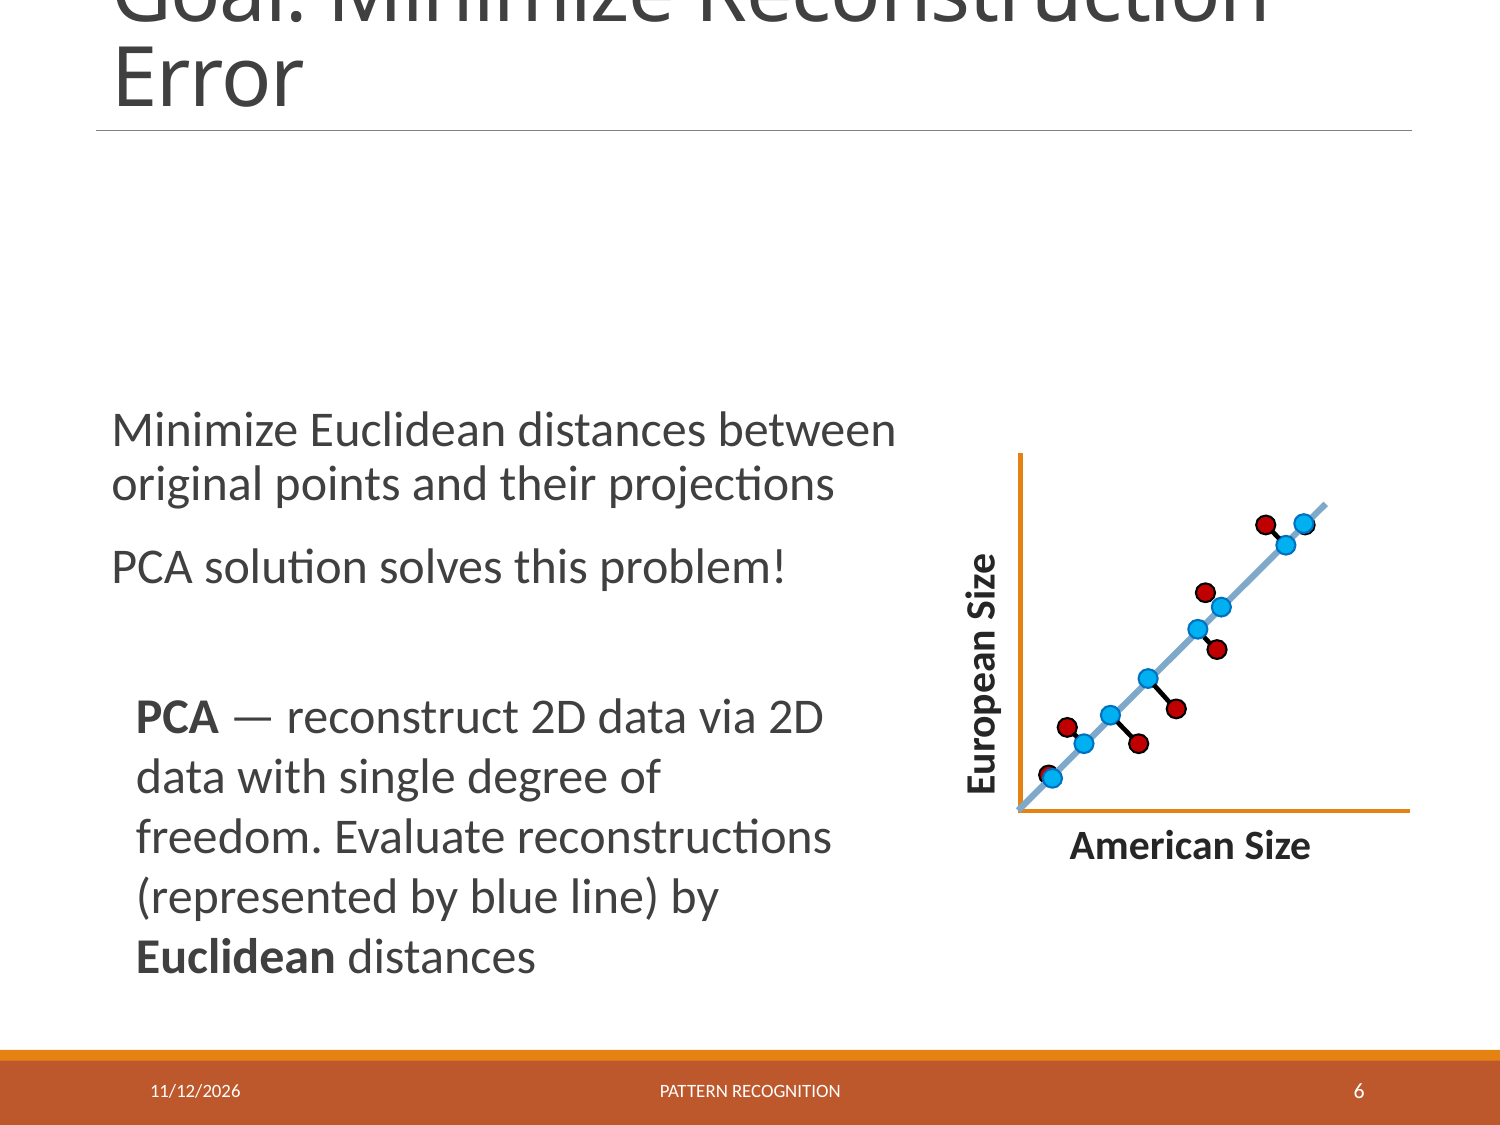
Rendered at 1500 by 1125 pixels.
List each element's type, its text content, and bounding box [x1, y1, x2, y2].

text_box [1017, 503, 1327, 811]
title Goal: Minimize Reconstruction Error [96, 19, 1413, 131]
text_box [1153, 684, 1170, 703]
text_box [1272, 531, 1280, 540]
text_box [1116, 721, 1133, 738]
text_box PCA — reconstruct 2D data via 2D data with single degree of freedom. Evaluate reconstructions (represented by blue line) by Euclidean distances [121, 675, 871, 991]
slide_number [135, 1059, 440, 1120]
slide_number 6 [1218, 1059, 1380, 1120]
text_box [1203, 636, 1212, 645]
list Minimize Euclidean distances between original points and their projections PCA solution solves this problem! [96, 140, 947, 1034]
footer Pattern recognition [453, 1059, 1047, 1120]
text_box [944, 452, 1411, 877]
